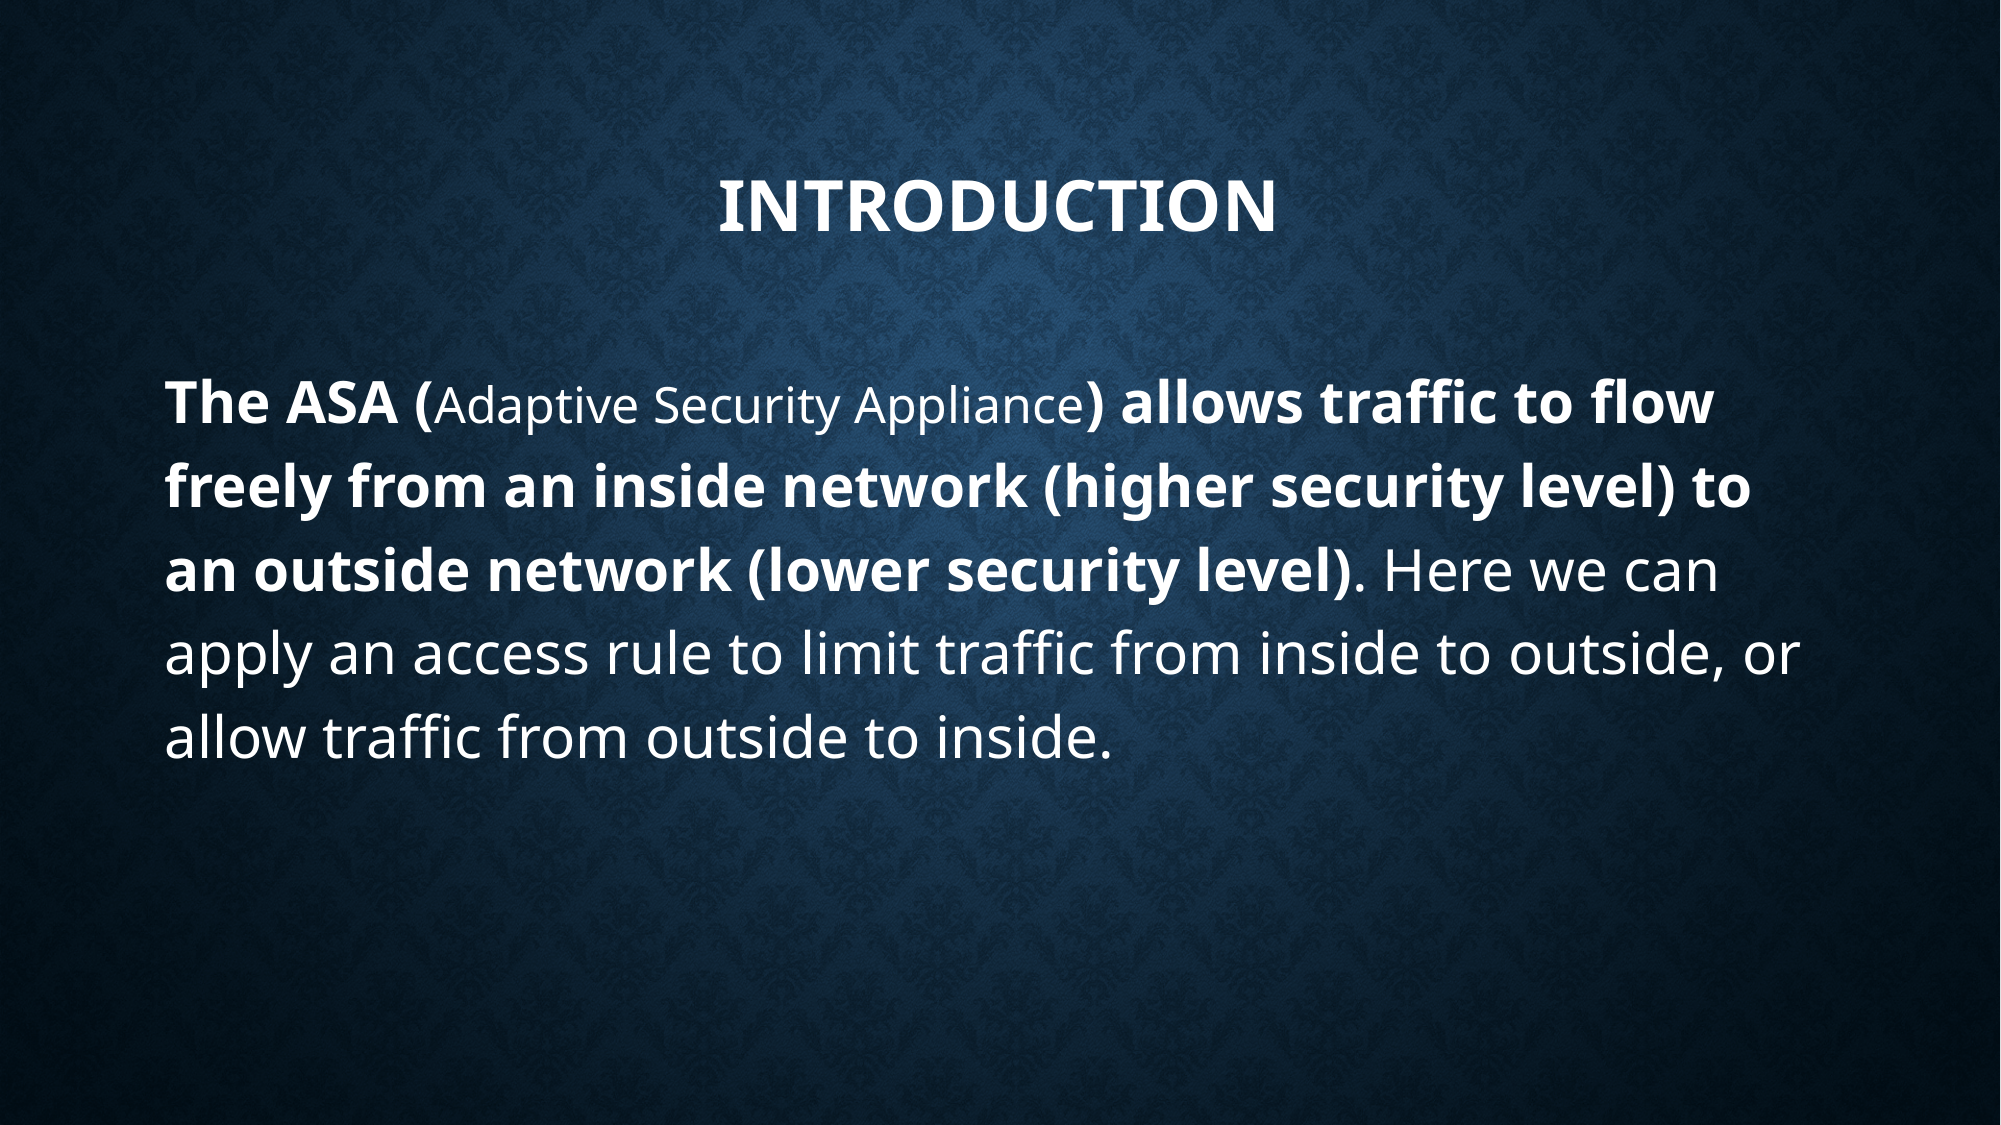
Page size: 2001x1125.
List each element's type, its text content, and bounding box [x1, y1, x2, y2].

title INTRODUCTION [149, 99, 1849, 318]
list The ASA (Adaptive Security Appliance) allows traffic to flow freely from an inside network (higher security level) to an outside network (lower security level). Here we can apply an access rule to limit traffic from inside to outside, or allow traffic from outside to inside. [149, 343, 1849, 950]
